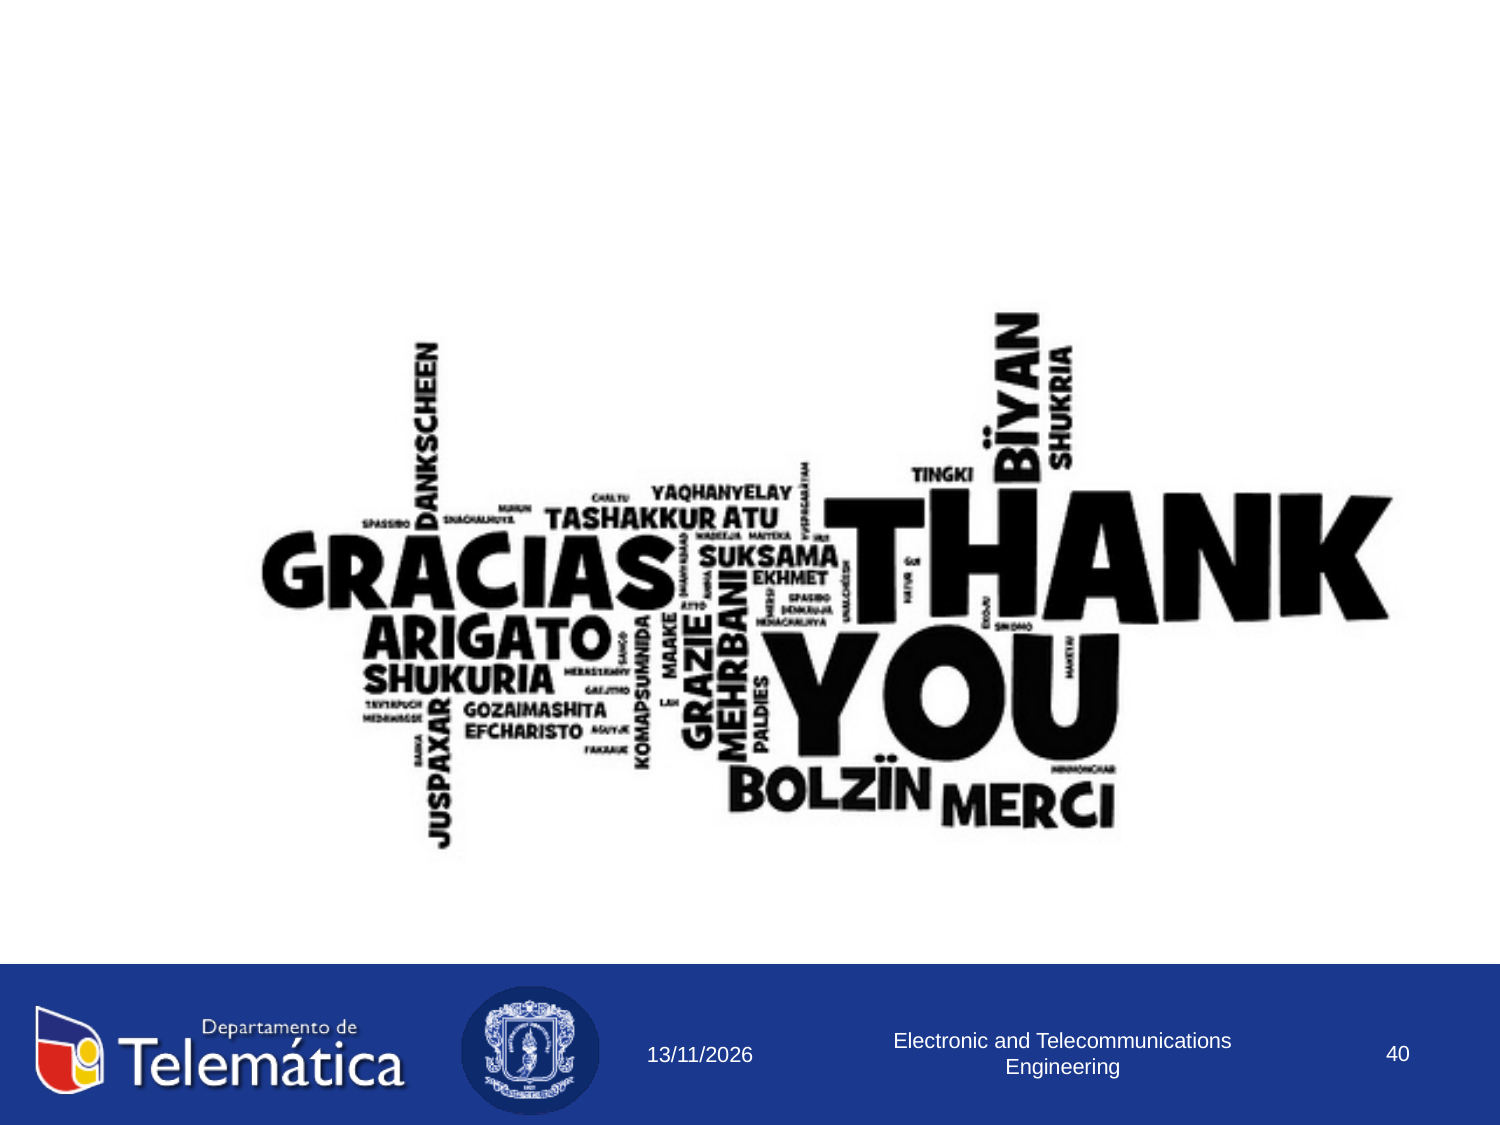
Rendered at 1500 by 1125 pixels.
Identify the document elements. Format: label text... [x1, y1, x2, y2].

picture [241, 207, 1413, 941]
slide_number 40 [1293, 1023, 1425, 1084]
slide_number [631, 1023, 833, 1084]
footer Electronic and Telecommunications Engineering [844, 1023, 1282, 1084]
picture [0, 978, 638, 1122]
